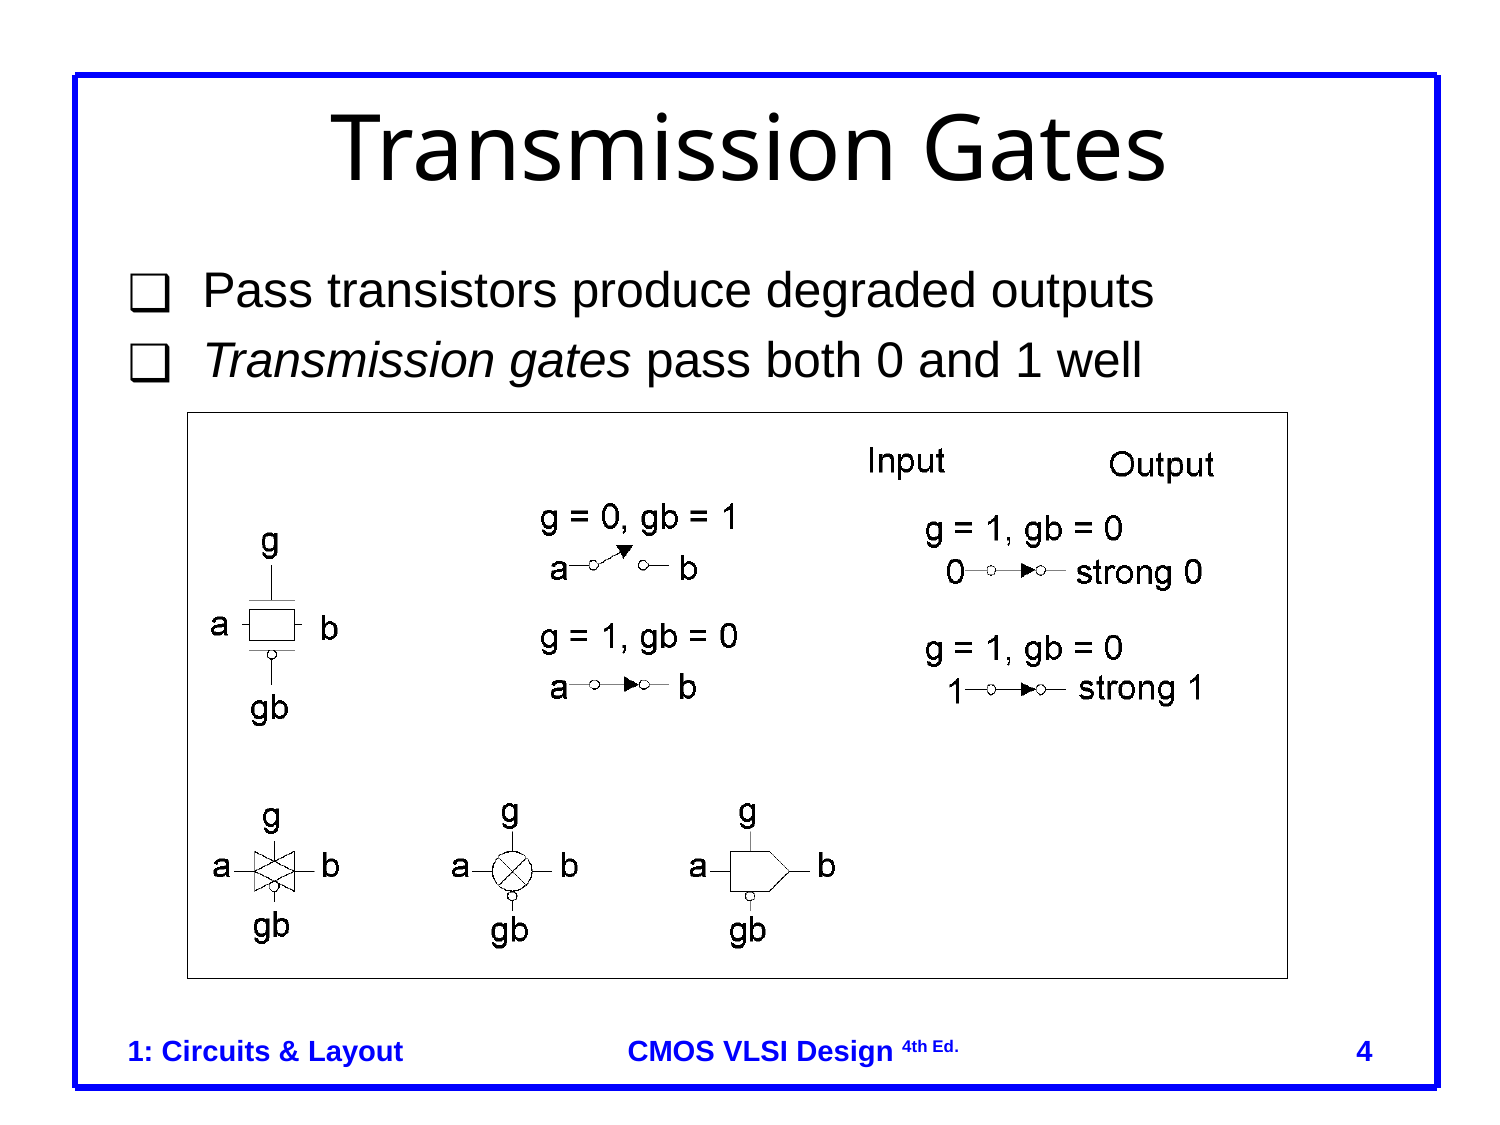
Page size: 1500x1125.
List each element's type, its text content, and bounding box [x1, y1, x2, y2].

list Pass transistors produce degraded outputs Transmission gates pass both 0 and 1 well [112, 249, 1388, 1000]
text_box ‹#› [1074, 1024, 1388, 1100]
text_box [187, 412, 1288, 979]
text_box 1: Circuits & Layout [112, 1024, 1074, 1100]
title Transmission Gates [112, 87, 1388, 200]
